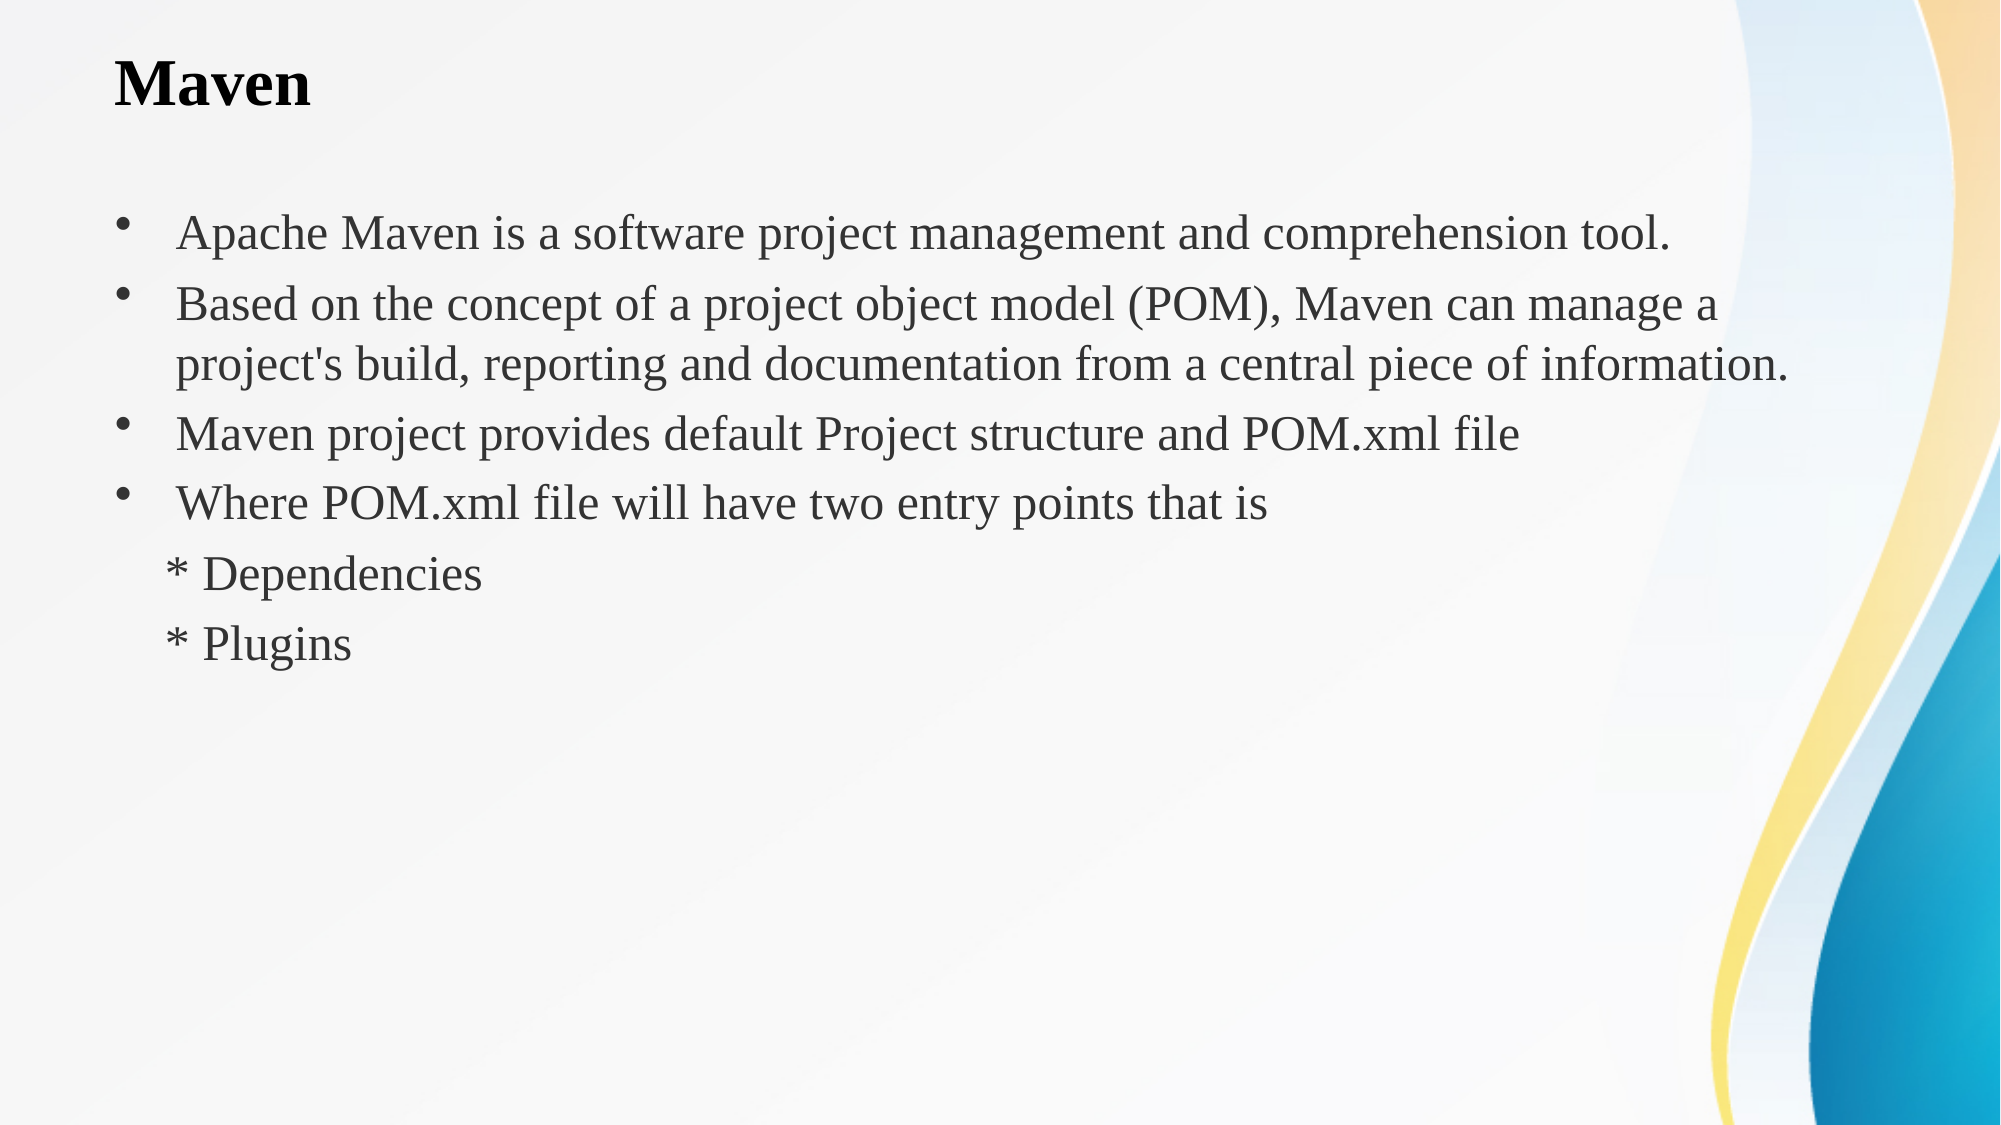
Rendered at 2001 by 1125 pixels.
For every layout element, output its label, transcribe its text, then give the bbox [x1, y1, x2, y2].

list Apache Maven is a software project management and comprehension tool. Based on the concept of a project object model (POM), Maven can manage a project's build, reporting and documentation from a central piece of information. Maven project provides default Project structure and POM.xml file Where POM.xml file will have two entry points that is * Dependencies * Plugins [99, 192, 1901, 1006]
picture [0, 0, 2001, 1125]
title Maven [99, 30, 1901, 127]
